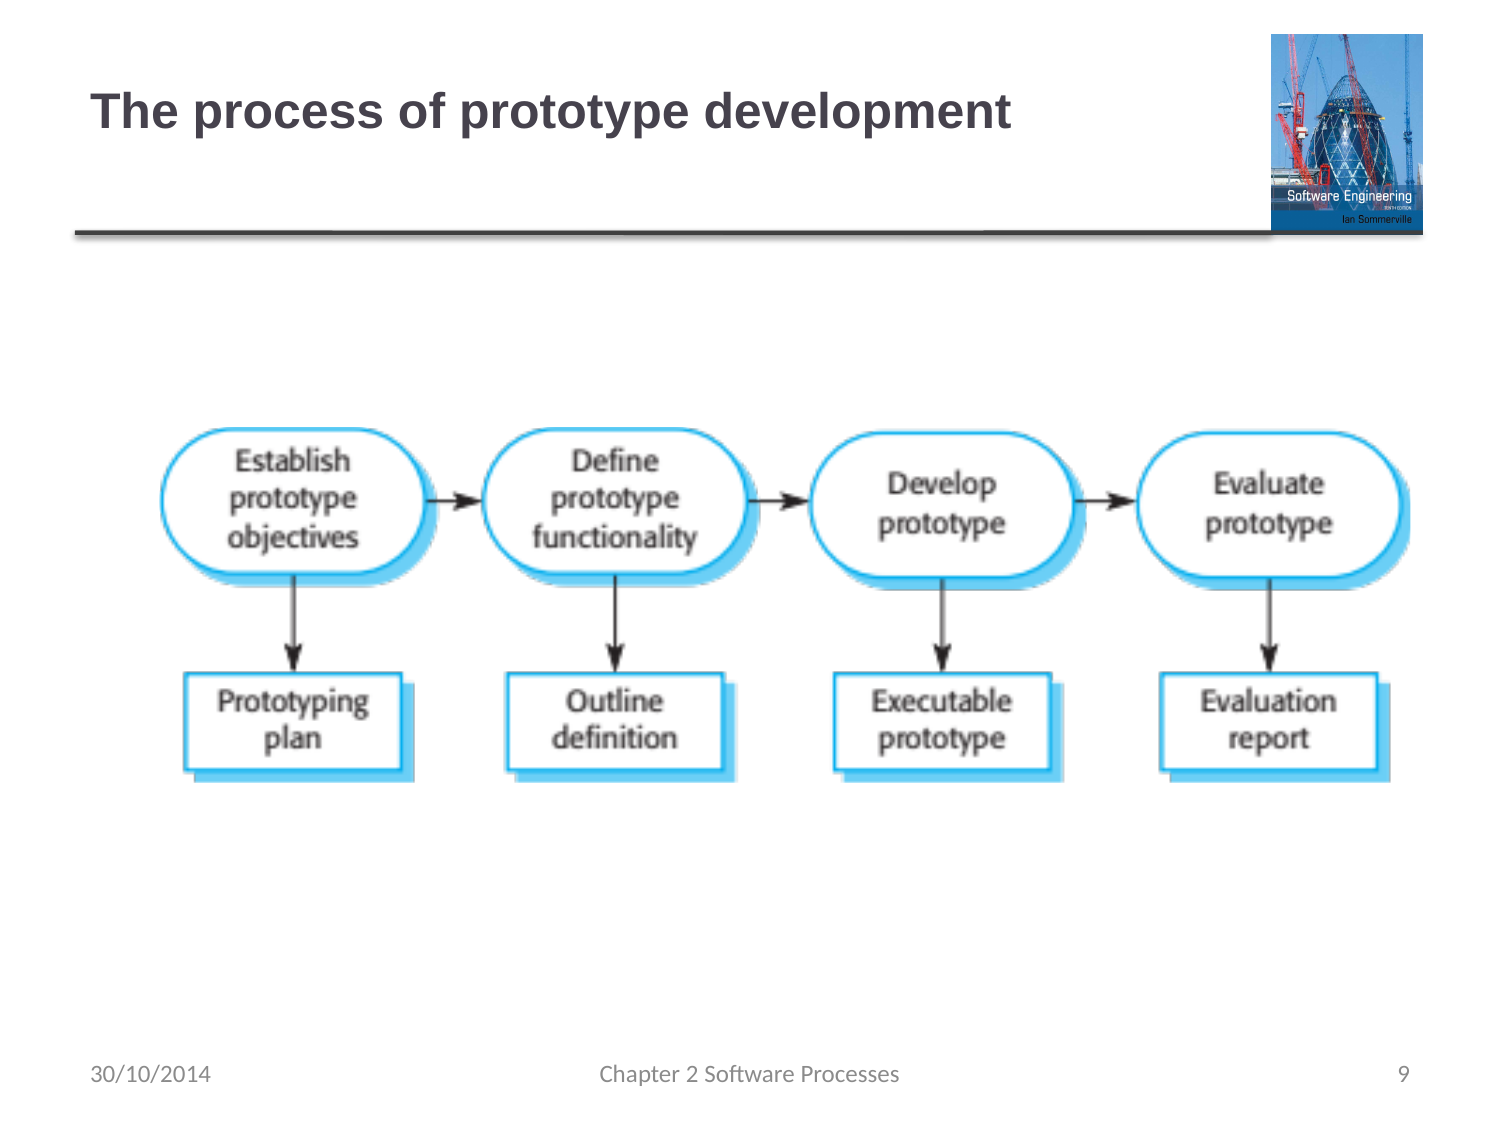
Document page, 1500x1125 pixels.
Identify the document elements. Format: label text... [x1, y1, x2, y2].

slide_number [75, 1042, 425, 1103]
title The process of prototype development [74, 44, 1272, 233]
picture [158, 427, 1411, 783]
slide_number 9 [1074, 1042, 1425, 1103]
picture [1271, 34, 1423, 230]
footer Chapter 2 Software Processes [512, 1042, 988, 1103]
